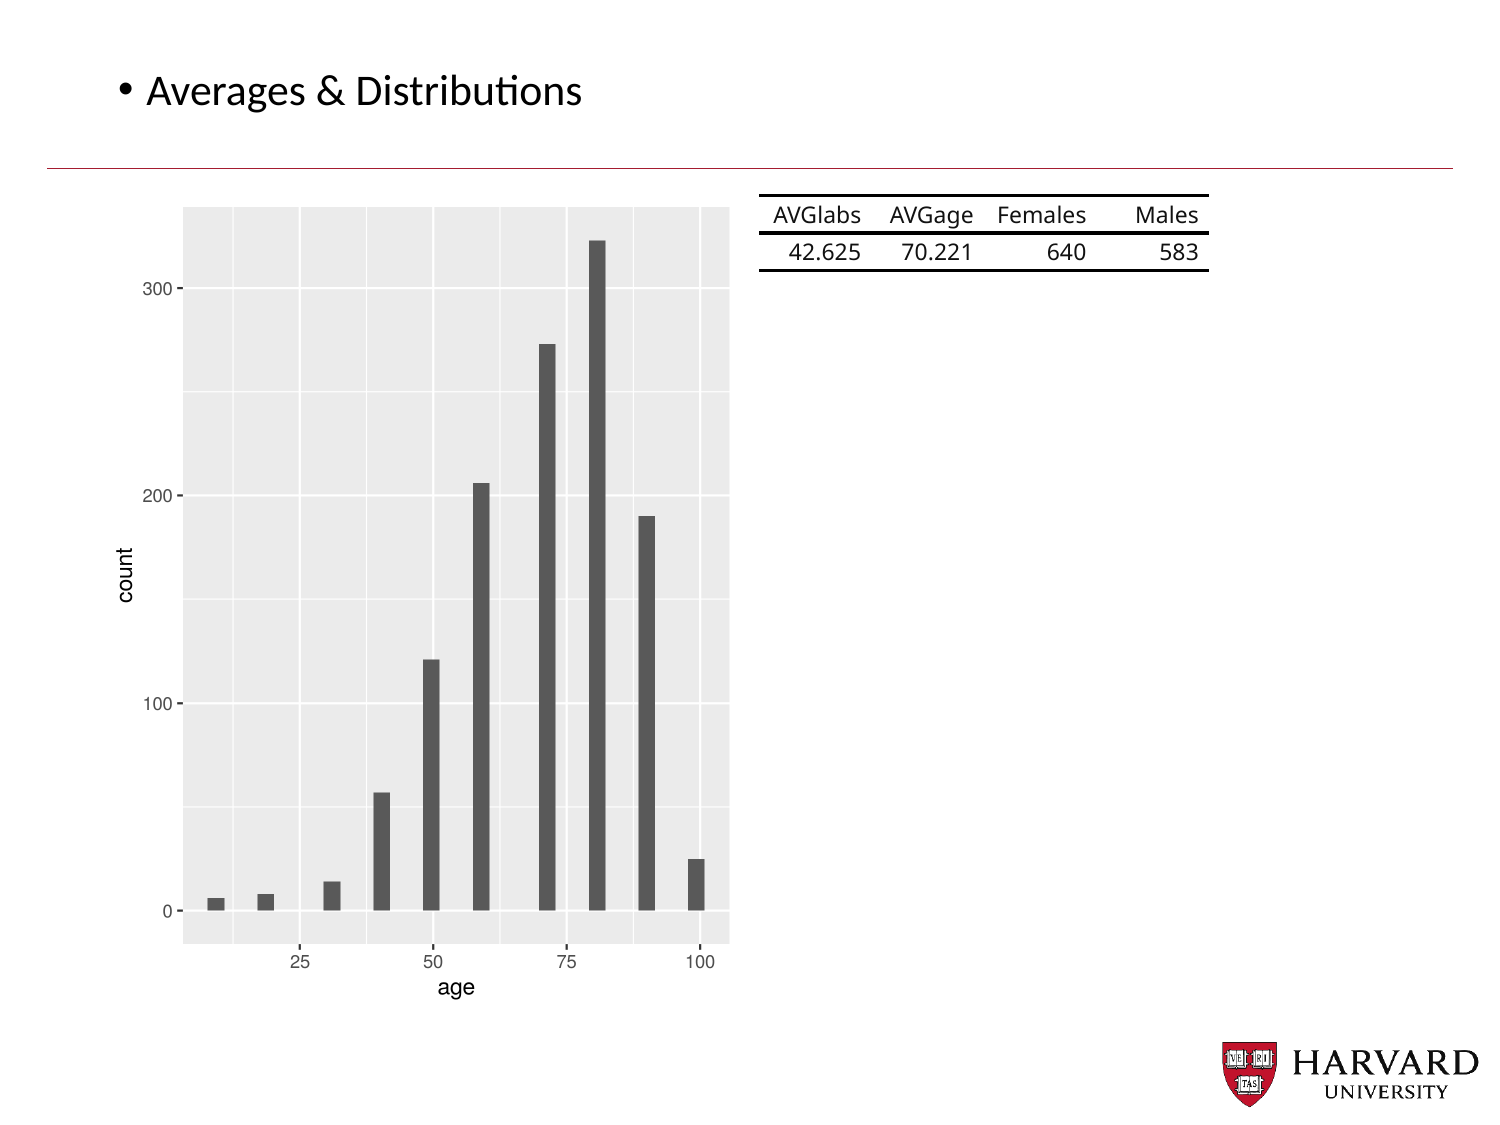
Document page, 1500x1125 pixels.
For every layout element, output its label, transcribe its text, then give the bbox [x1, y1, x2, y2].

table_cell 42.625 [759, 235, 872, 269]
table_header Females [984, 197, 1097, 231]
table_header Males [1097, 197, 1209, 231]
list Averages & Distributions [103, 59, 1397, 157]
table_cell 583 [1097, 235, 1209, 269]
table_cell 70.221 [872, 235, 984, 269]
table_header AVGlabs [759, 197, 872, 231]
table_cell 640 [984, 235, 1097, 269]
table_header AVGage [872, 197, 984, 231]
picture [1200, 1024, 1500, 1125]
picture [103, 195, 741, 1011]
